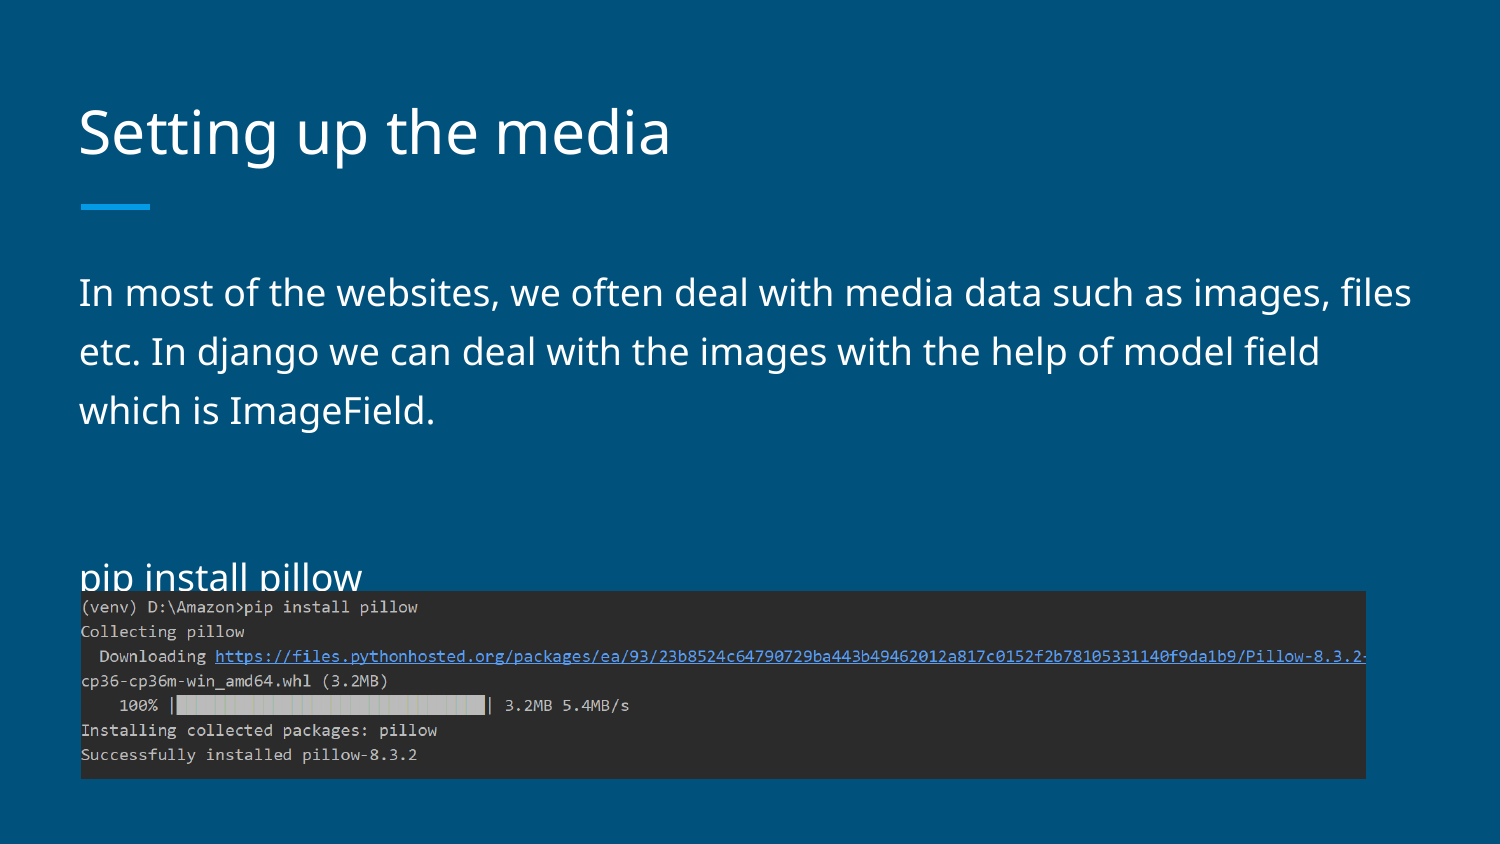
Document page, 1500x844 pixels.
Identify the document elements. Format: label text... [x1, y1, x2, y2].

picture [82, 590, 1365, 778]
list In most of the websites, we often deal with media data such as images, files etc. In django we can deal with the images with the help of model field which is ImageField. pip install pillow [63, 244, 1437, 750]
title Setting up the media [63, 75, 1437, 188]
